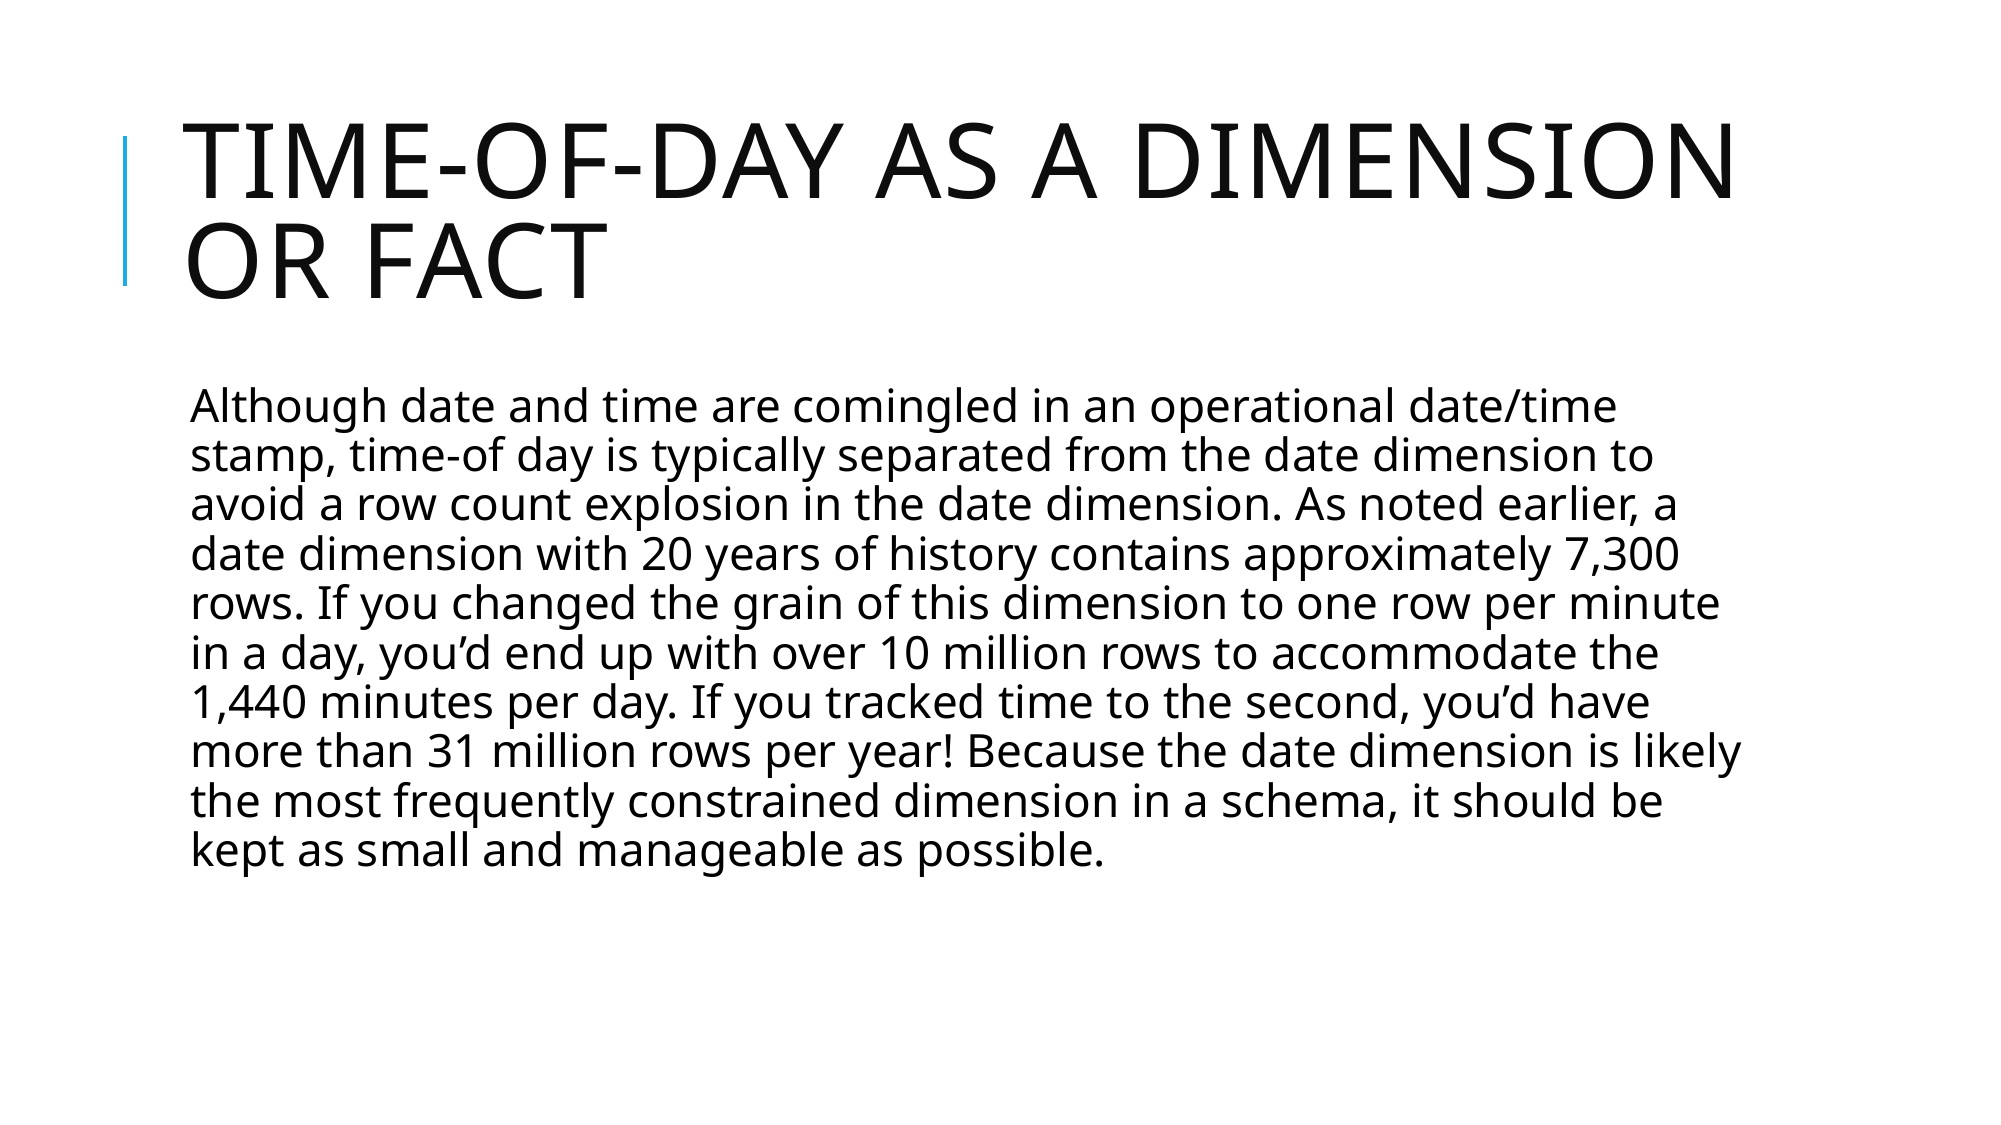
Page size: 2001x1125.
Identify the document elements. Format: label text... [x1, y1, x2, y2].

list Although date and time are comingled in an operational date/time stamp, time-of day is typically separated from the date dimension to avoid a row count explosion in the date dimension. As noted earlier, a date dimension with 20 years of history contains approximately 7,300 rows. If you changed the grain of this dimension to one row per minute in a day, you’d end up with over 10 million rows to accommodate the 1,440 minutes per day. If you tracked time to the second, you’d have more than 31 million rows per year! Because the date dimension is likely the most frequently constrained dimension in a schema, it should be kept as small and manageable as possible. [168, 375, 1763, 1035]
title Time-of-Day as a Dimension or Fact [168, 96, 1763, 342]
